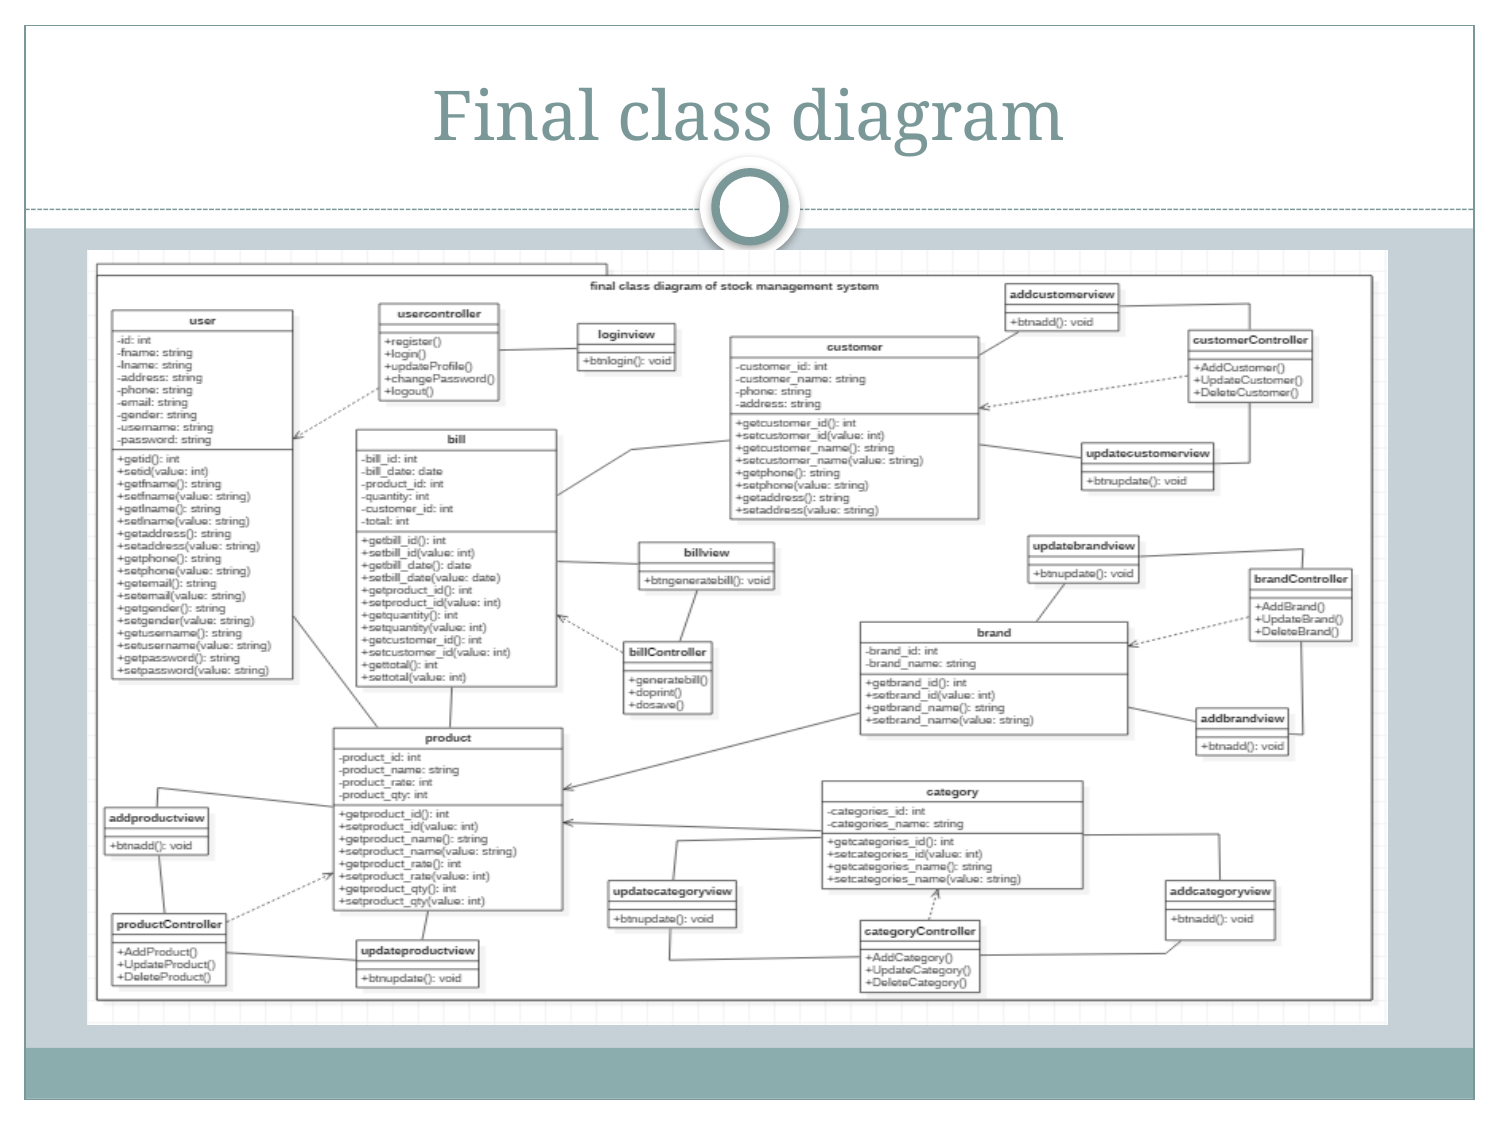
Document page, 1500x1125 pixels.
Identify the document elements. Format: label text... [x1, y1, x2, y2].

title Final class diagram [49, 37, 1450, 162]
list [87, 250, 1388, 1026]
